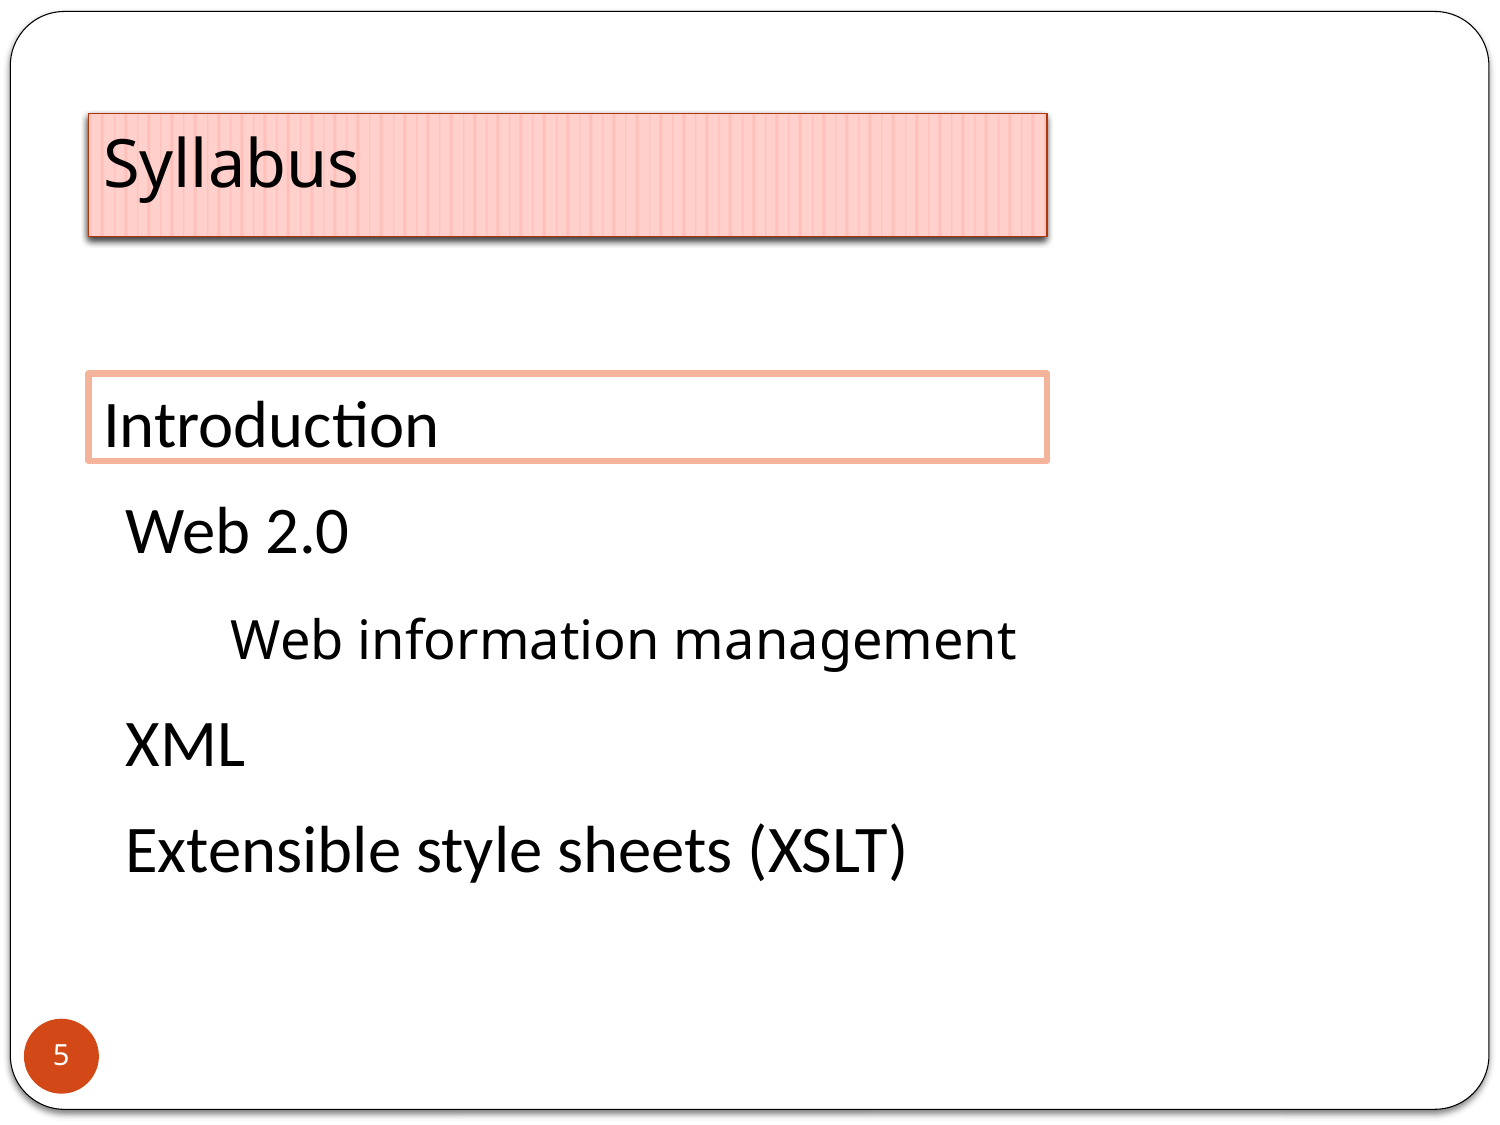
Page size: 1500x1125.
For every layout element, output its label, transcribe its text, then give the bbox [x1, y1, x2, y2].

text_box Syllabus [88, 113, 1048, 237]
slide_number 5 [23, 1018, 99, 1094]
text_box Extensible style sheets (XSLT) [110, 798, 1069, 922]
text_box Web 2.0 [110, 479, 1069, 603]
text_box XML [110, 692, 1069, 798]
list Web information management [170, 597, 1130, 721]
text_box Introduction [88, 373, 1047, 461]
